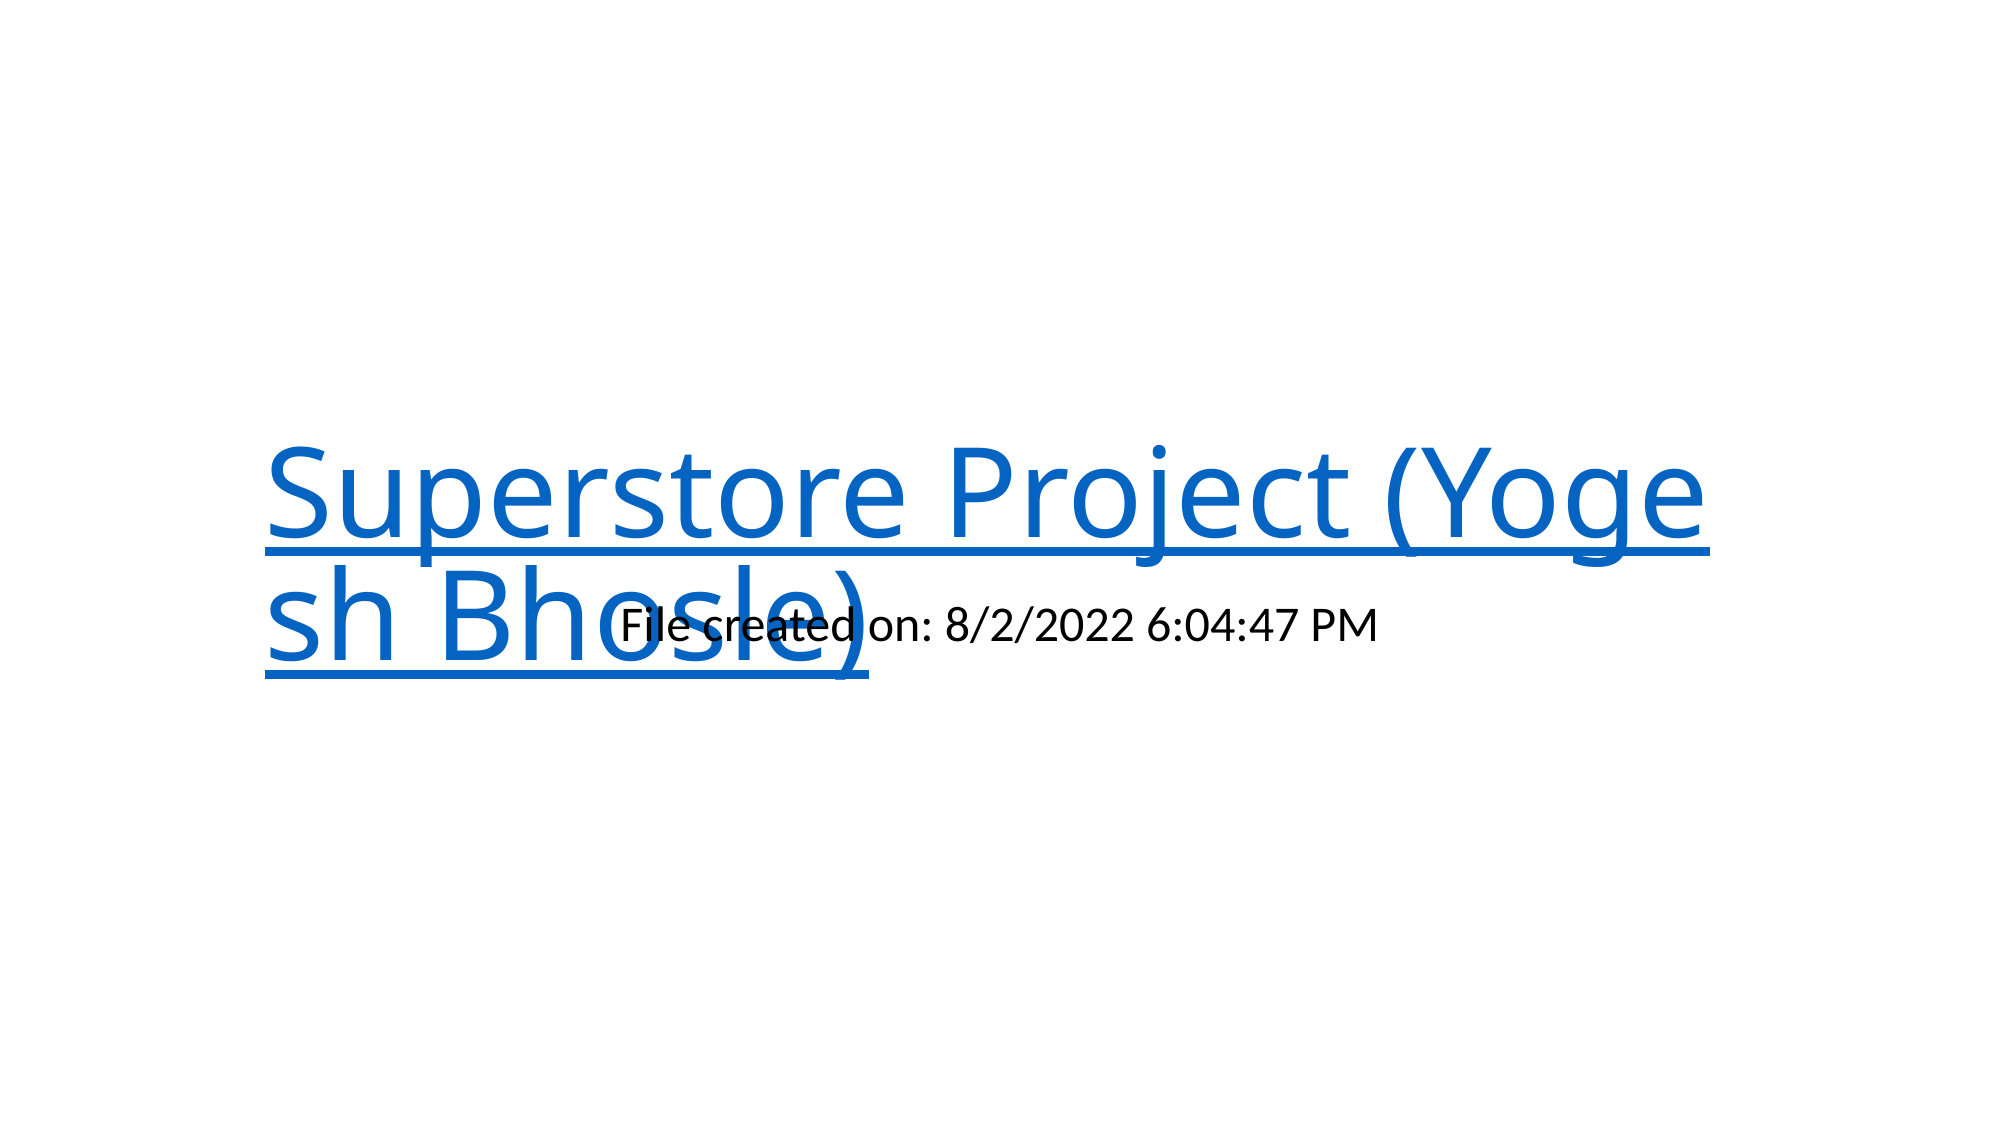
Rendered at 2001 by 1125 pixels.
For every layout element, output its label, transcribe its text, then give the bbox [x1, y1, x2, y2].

title Superstore Project (Yogesh Bhosle) [249, 184, 1750, 576]
subtitle File created on: 8/2/2022 6:04:47 PM [249, 590, 1750, 863]
